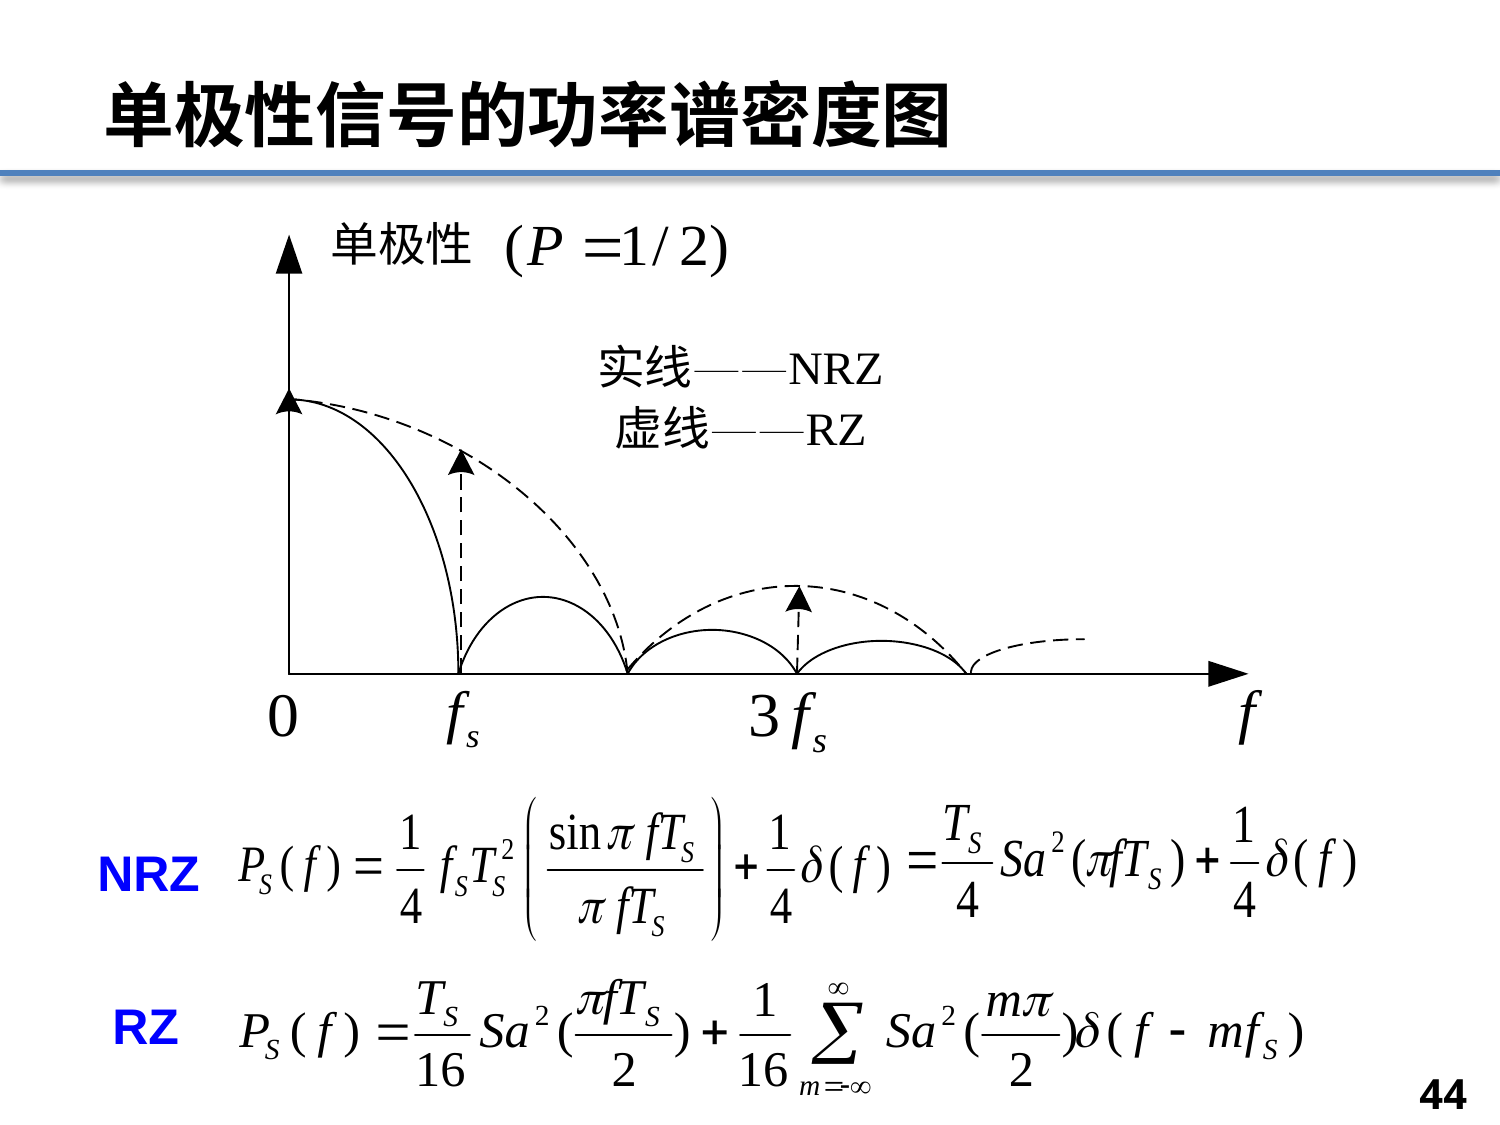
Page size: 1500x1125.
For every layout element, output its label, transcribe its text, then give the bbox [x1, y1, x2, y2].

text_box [229, 786, 1365, 953]
slide_number 44 [1379, 1075, 1483, 1118]
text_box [206, 148, 1301, 788]
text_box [229, 963, 1315, 1107]
text_box RZ [97, 987, 194, 1063]
title 单极性信号的功率谱密度图 [88, 30, 1412, 164]
text_box NRZ [82, 834, 215, 909]
